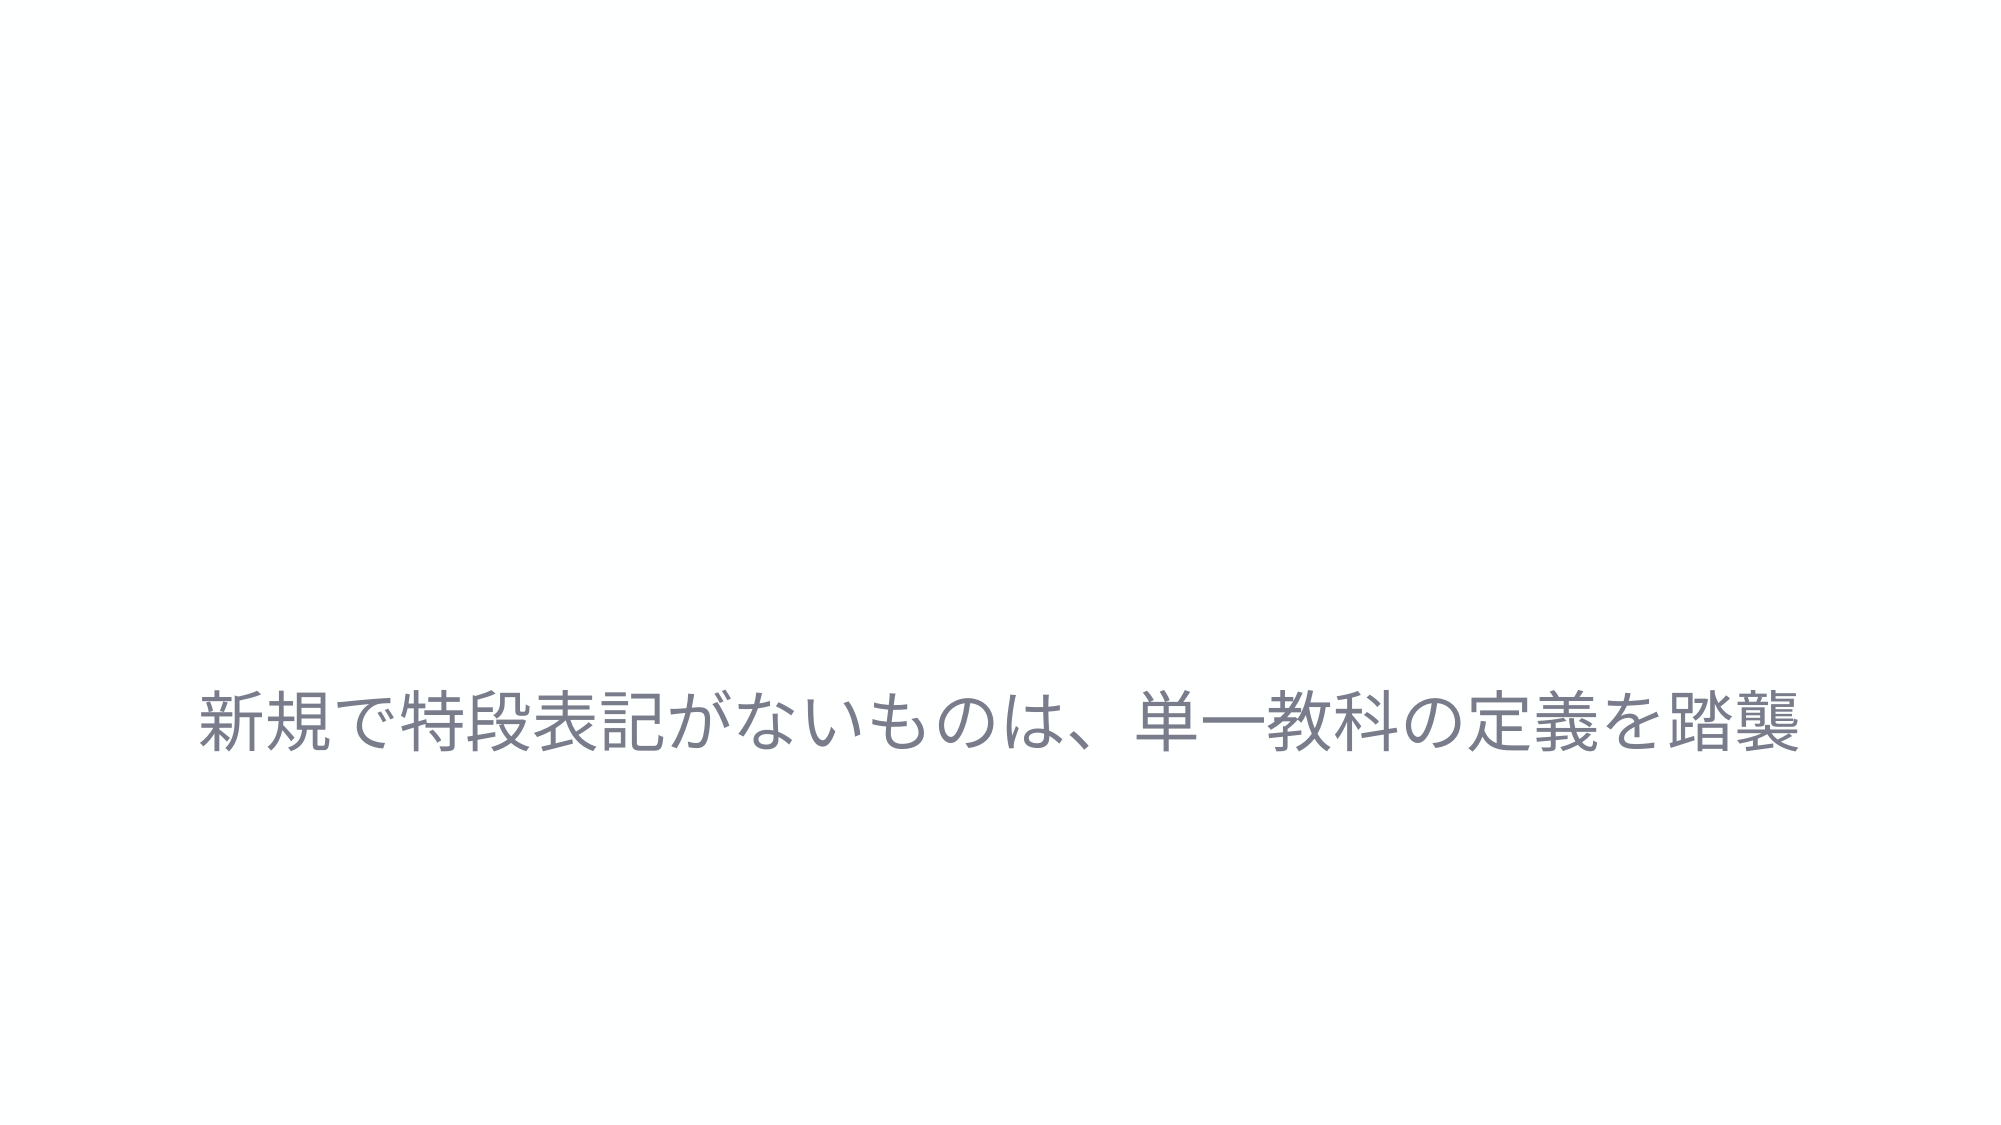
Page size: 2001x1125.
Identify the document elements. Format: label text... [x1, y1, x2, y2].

list 新規で特段表記がないものは、単一教科の定義を踏襲 [137, 681, 1863, 928]
